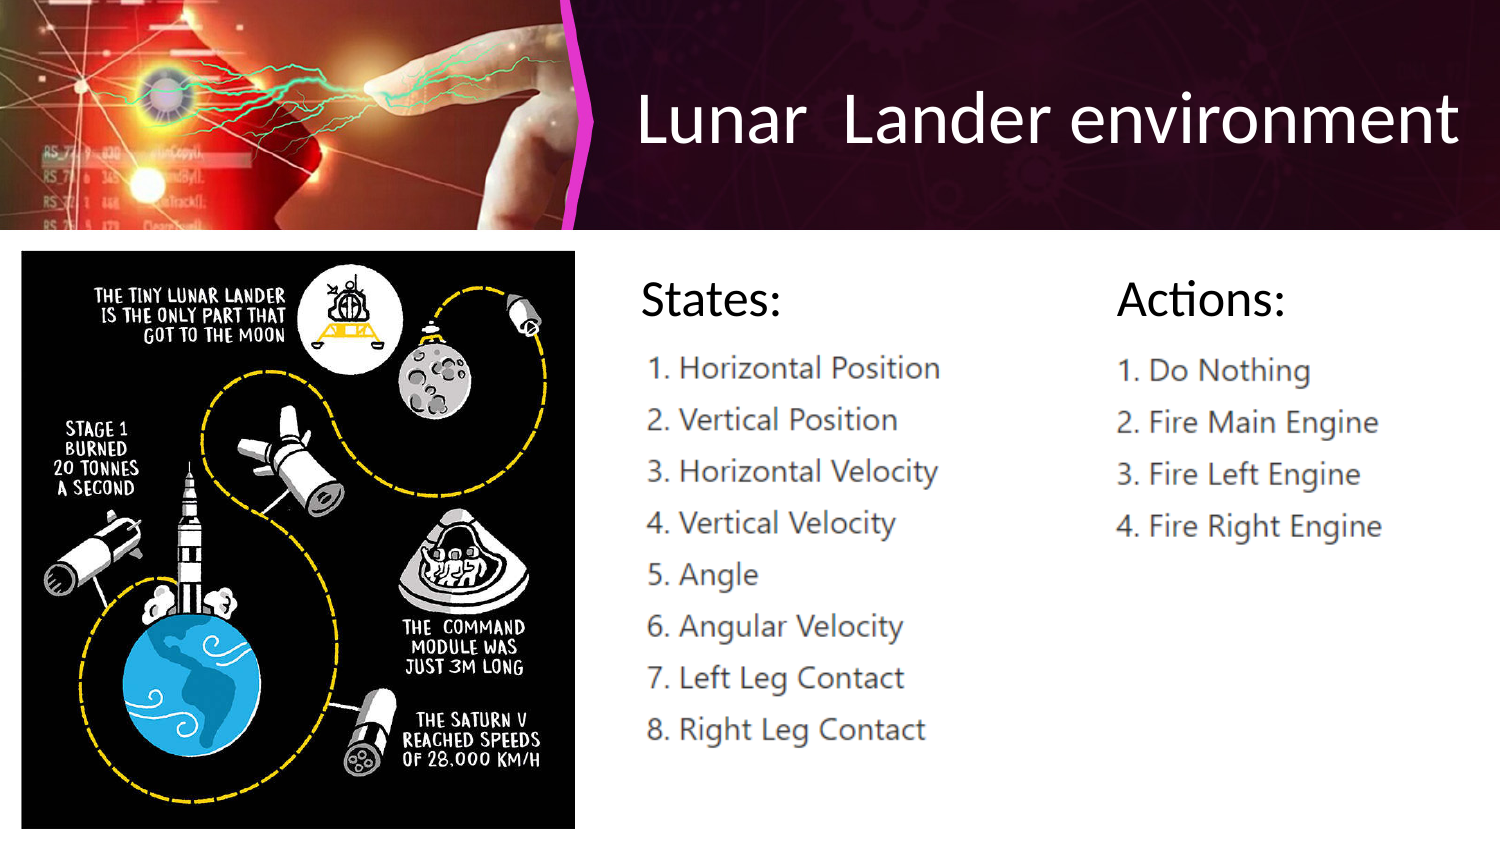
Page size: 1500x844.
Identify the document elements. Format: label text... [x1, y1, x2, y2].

text_box States: [625, 257, 798, 333]
picture [0, 0, 1500, 844]
title Lunar Lander environment [173, 15, 1477, 212]
text_box Actions: [1102, 257, 1302, 333]
